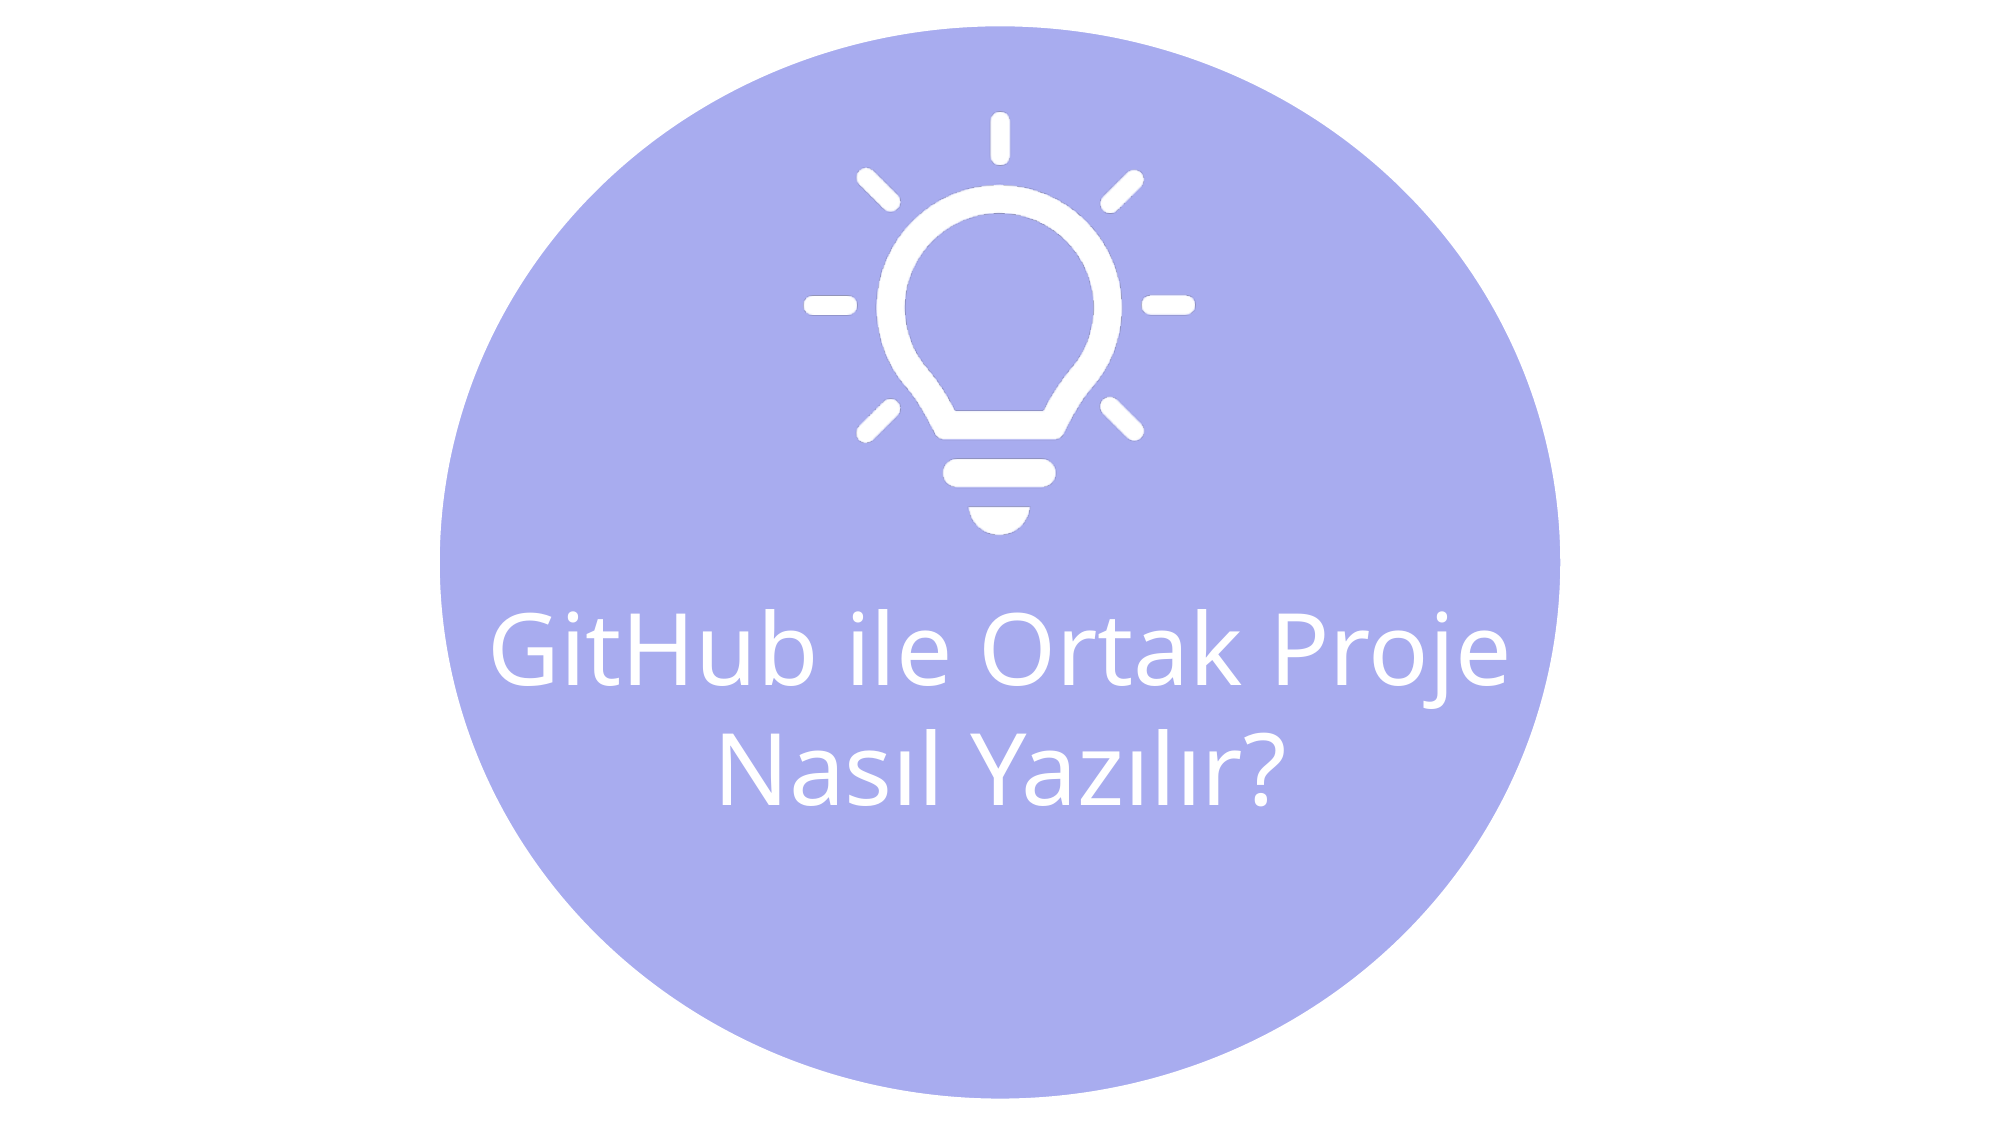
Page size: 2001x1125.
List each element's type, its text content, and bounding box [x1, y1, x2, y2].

text_box [502, 833, 1498, 1111]
text_box [428, 14, 1572, 746]
picture [764, 92, 1236, 563]
text_box GitHub ile Ortak Proje Nasıl Yazılır? [461, 578, 1539, 833]
